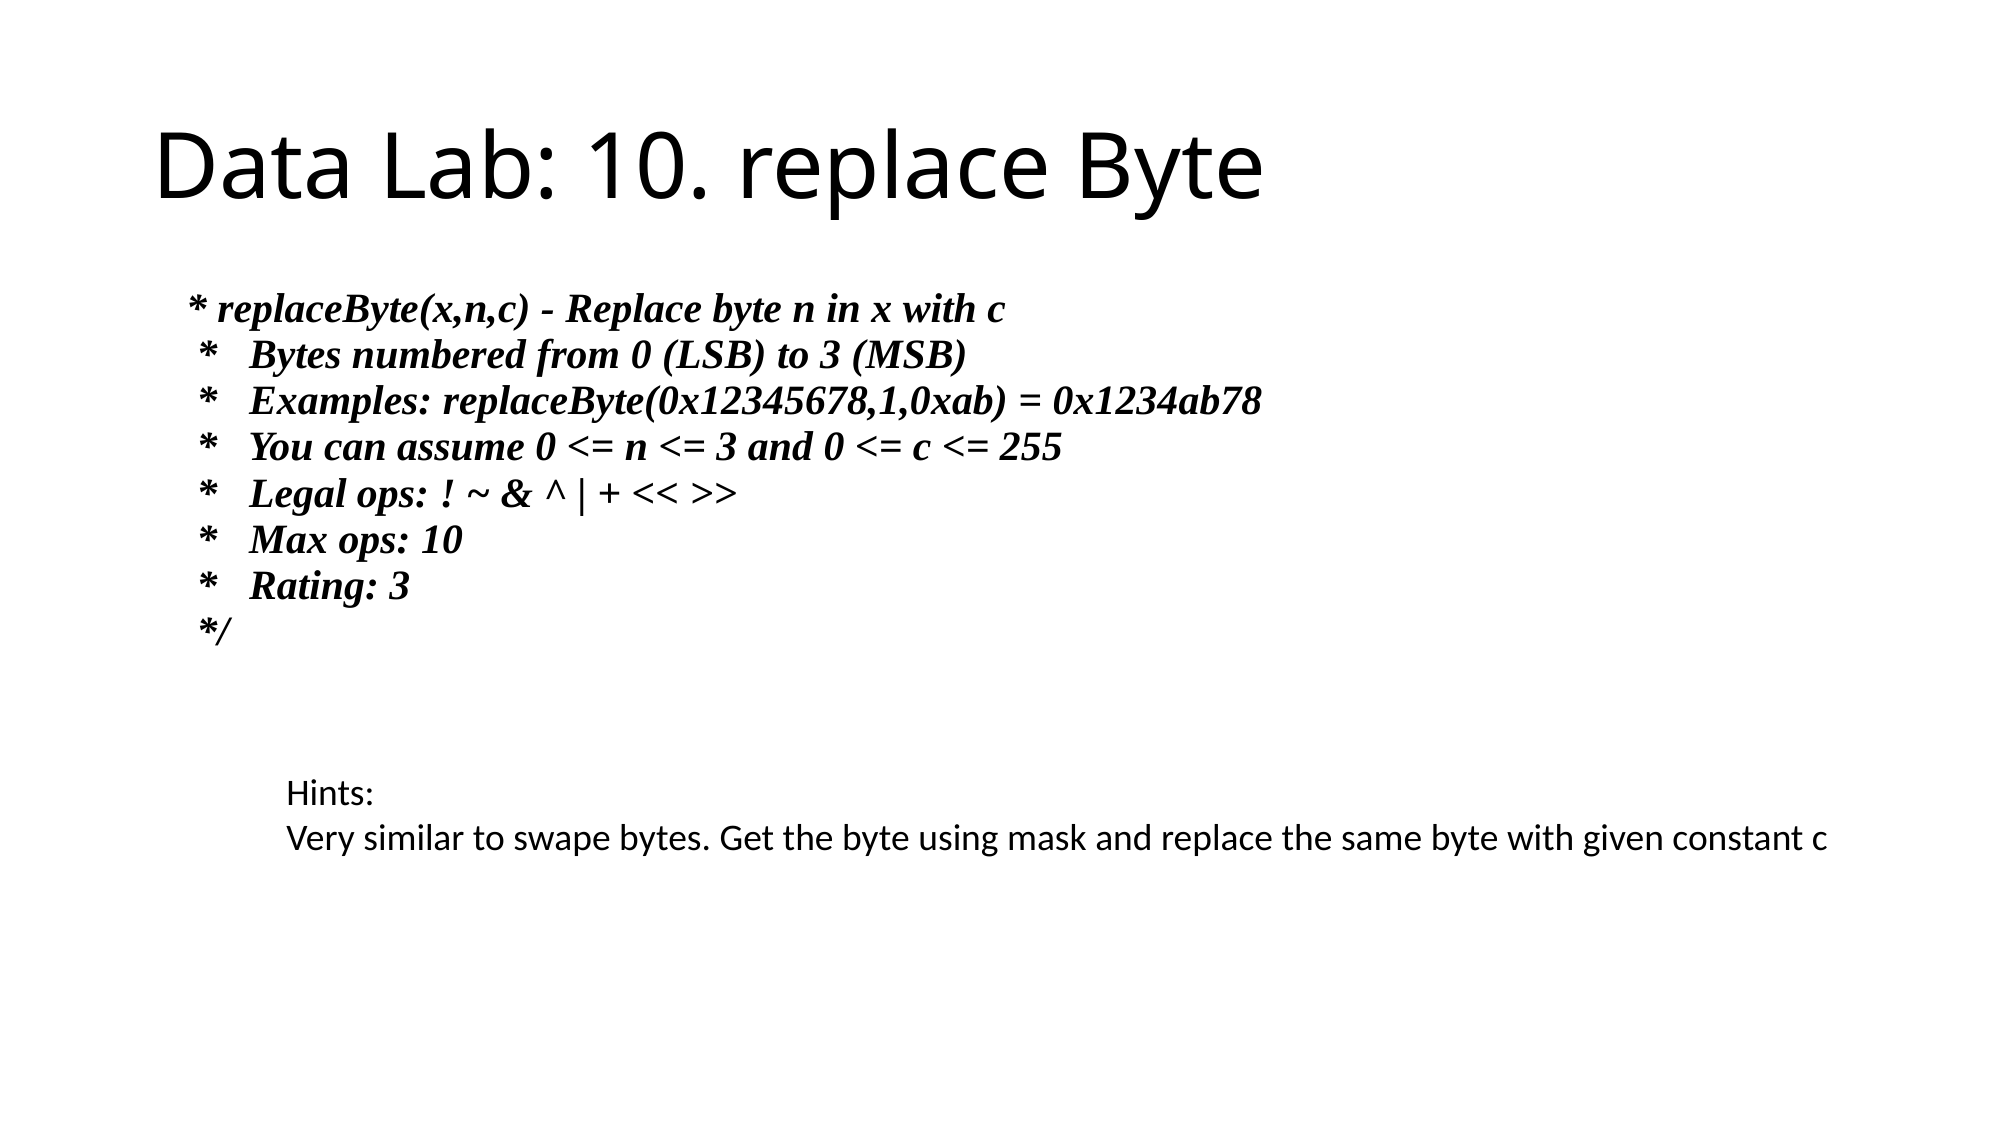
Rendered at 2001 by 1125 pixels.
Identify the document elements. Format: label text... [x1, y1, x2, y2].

table_header * replaceByte(x,n,c) - Replace byte n in x with c * Bytes numbered from 0 (LSB) to 3 (MSB) * Examples: replaceByte(0x12345678,1,0xab) = 0x1234ab78 * You can assume 0 <= n <= 3 and 0 <= c <= 255 * Legal ops: ! ~ & ^ | + << >> * Max ops: 10 * Rating: 3 */ [172, 278, 1692, 740]
title Data Lab: 10. replace Byte [137, 59, 1863, 278]
text_box Hints: Very similar to swape bytes. Get the byte using mask and replace the same byte with given constant c [271, 760, 1845, 866]
